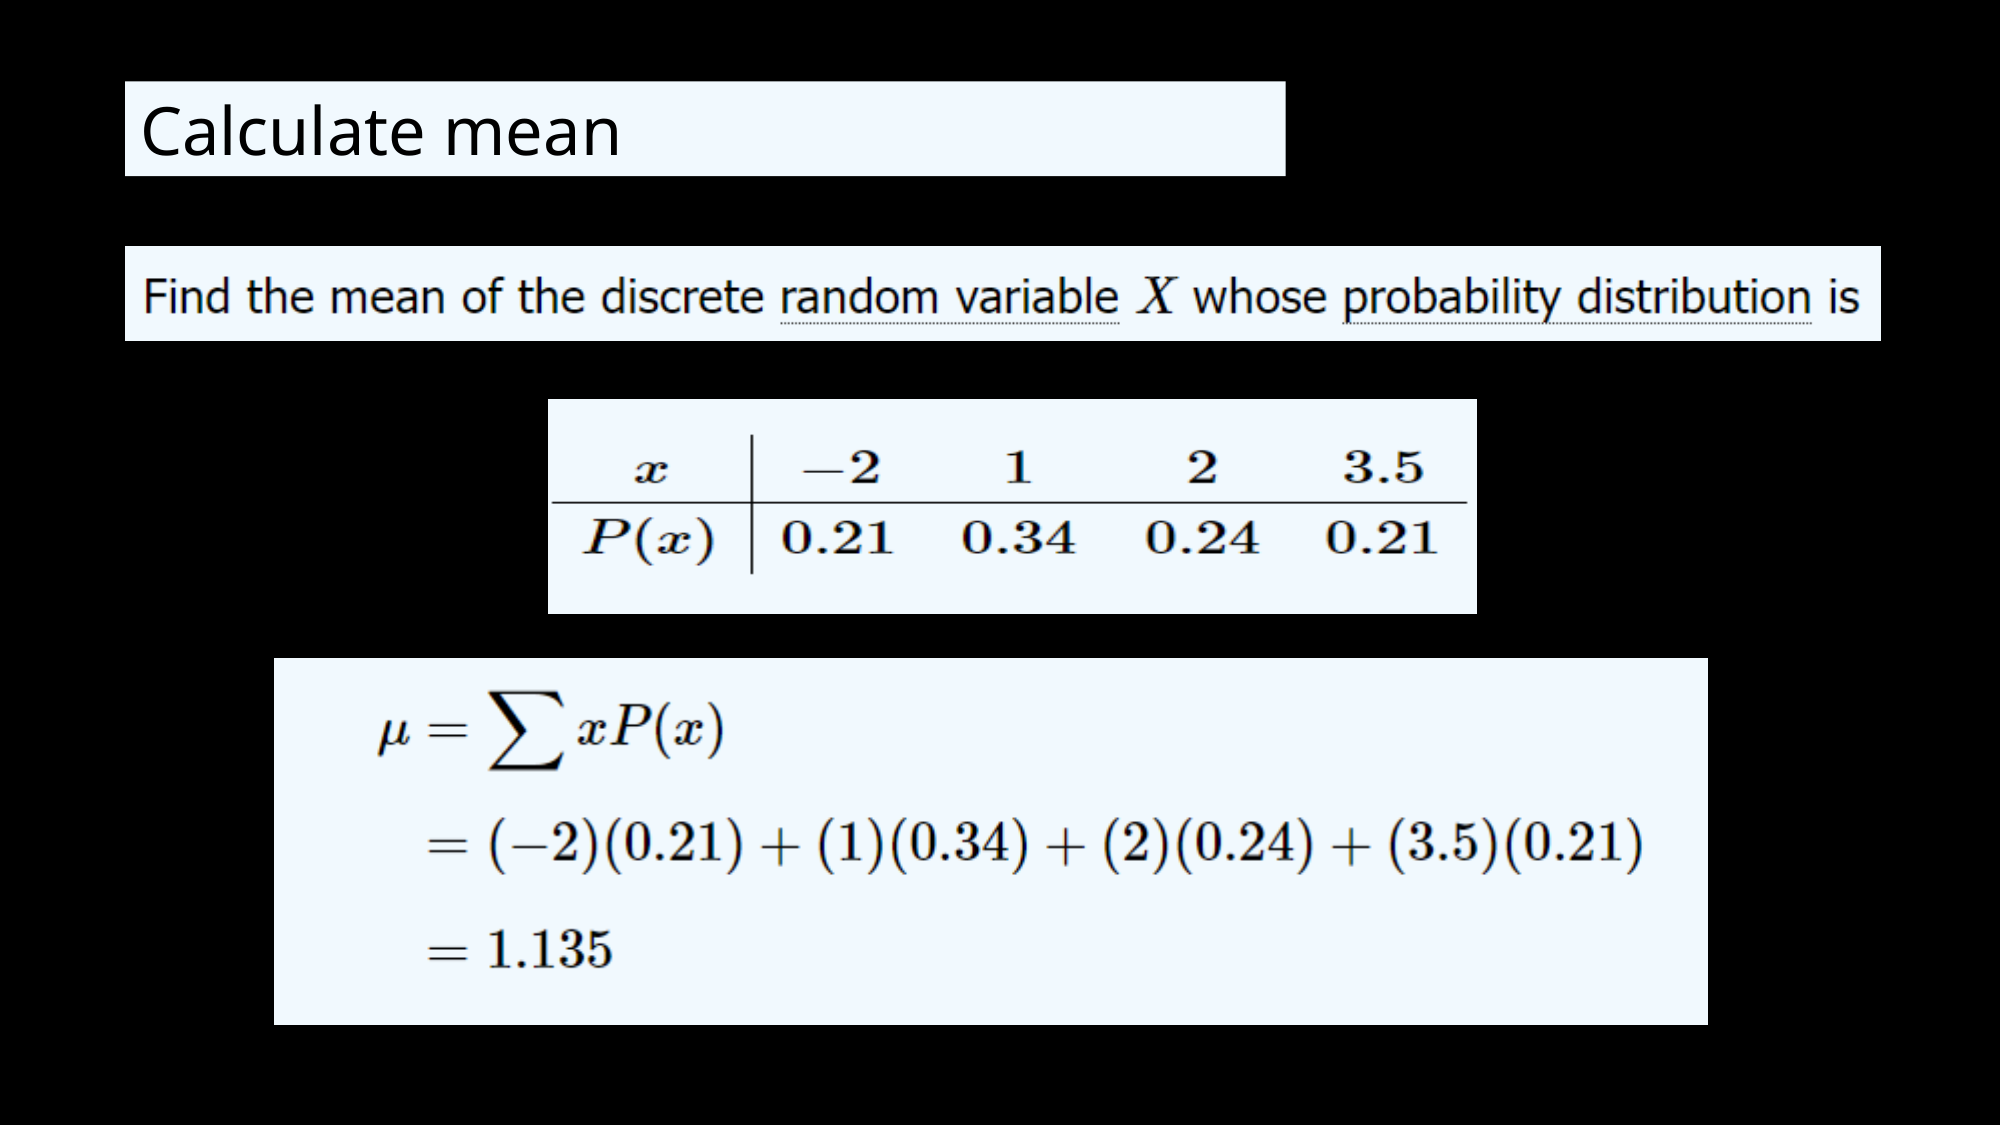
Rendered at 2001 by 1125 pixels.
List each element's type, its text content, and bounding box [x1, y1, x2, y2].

picture [548, 399, 1477, 614]
picture [274, 658, 1708, 1025]
picture [124, 246, 1881, 342]
text_box Calculate mean [125, 81, 1286, 177]
